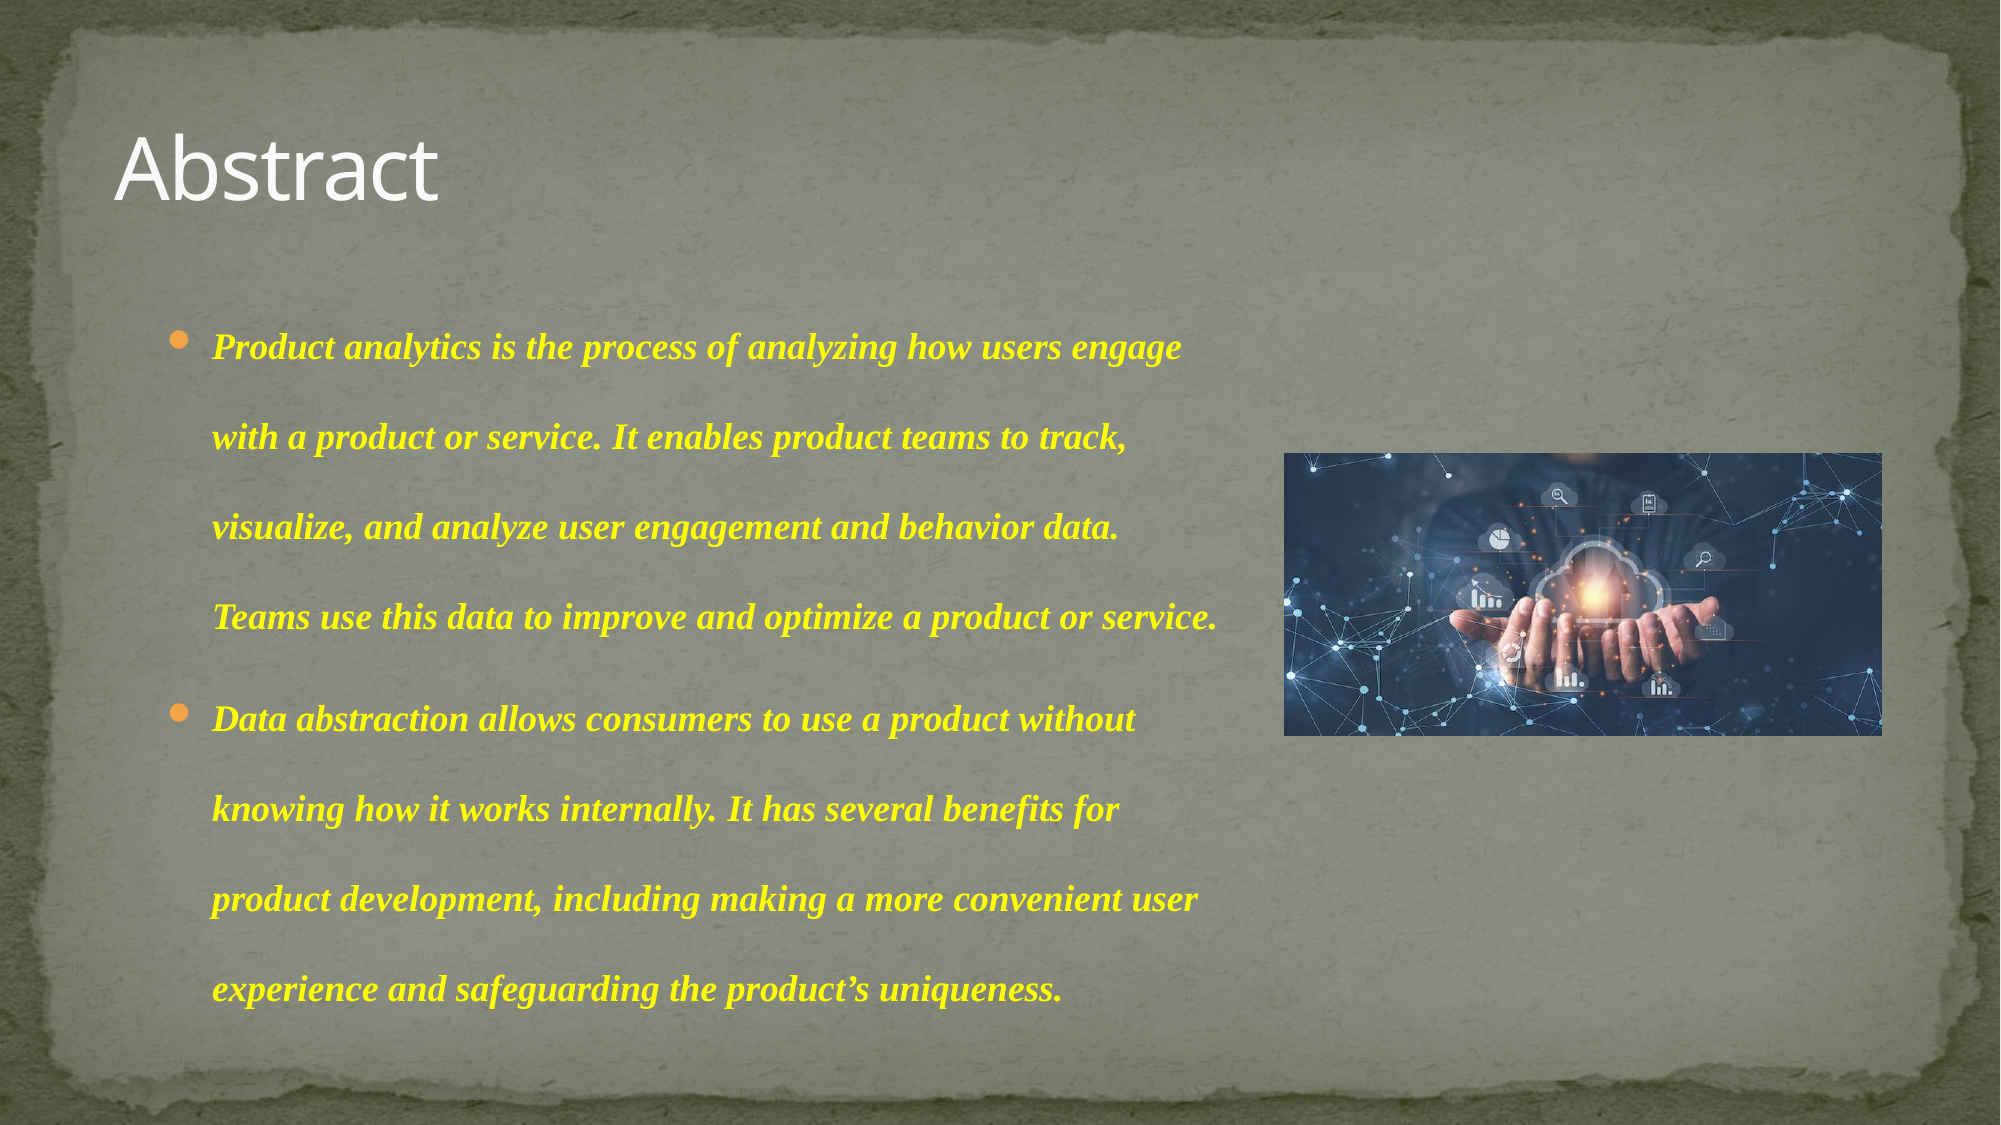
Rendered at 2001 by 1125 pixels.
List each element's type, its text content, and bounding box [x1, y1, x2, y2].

title Abstract [99, 24, 1900, 225]
picture [1284, 453, 1882, 736]
list Product analytics is the process of analyzing how users engage with a product or service. It enables product teams to track, visualize, and analyze user engagement and behavior data. Teams use this data to improve and optimize a product or service.​ Data abstraction allows consumers to use a product without knowing how it works internally. It has several benefits for product development, including making a more convenient user experience and safeguarding the product’s uniqueness.​ [152, 269, 1237, 1046]
